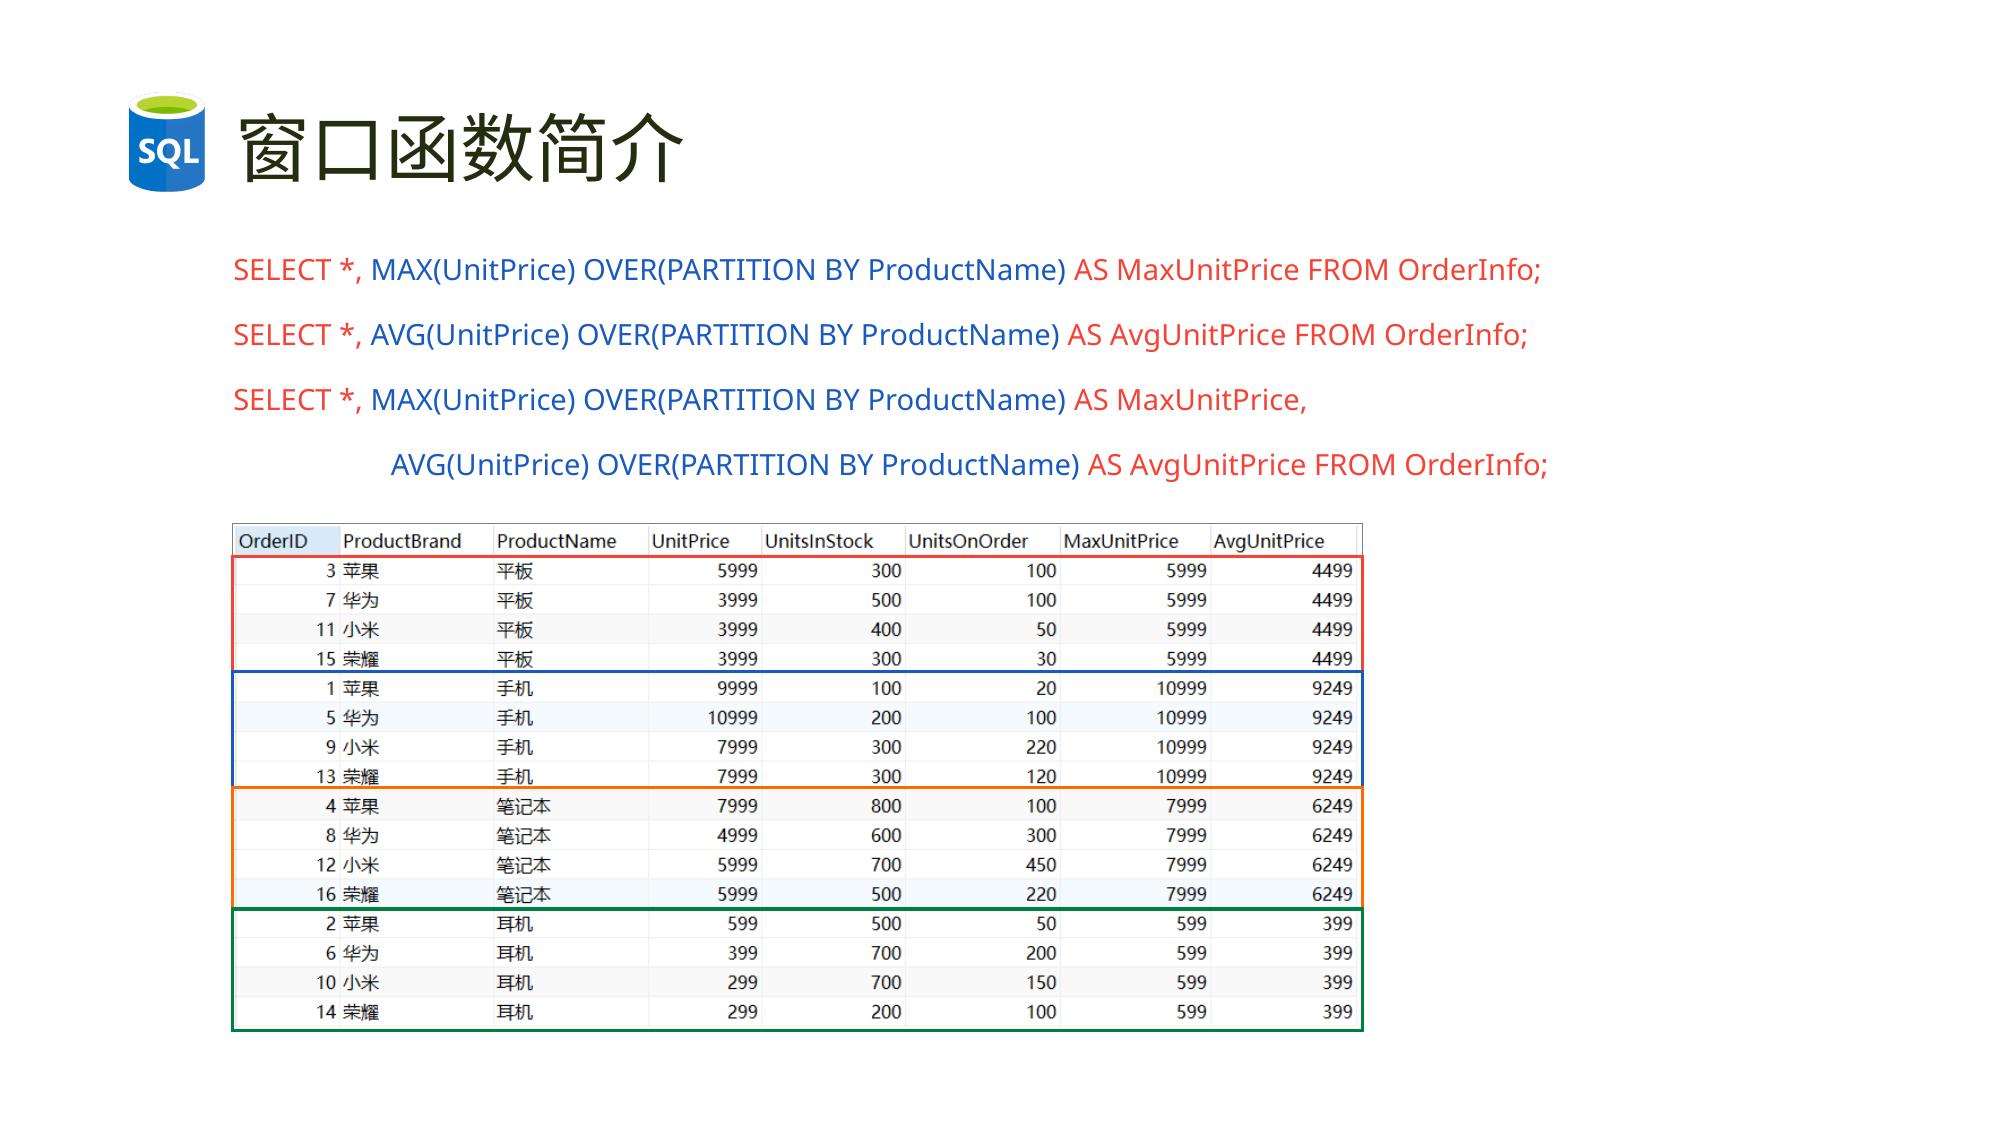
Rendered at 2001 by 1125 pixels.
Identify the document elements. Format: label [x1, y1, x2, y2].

text_box [232, 555, 1364, 1032]
text_box [218, 226, 1658, 489]
picture [232, 523, 1363, 1031]
text_box [71, 91, 704, 201]
